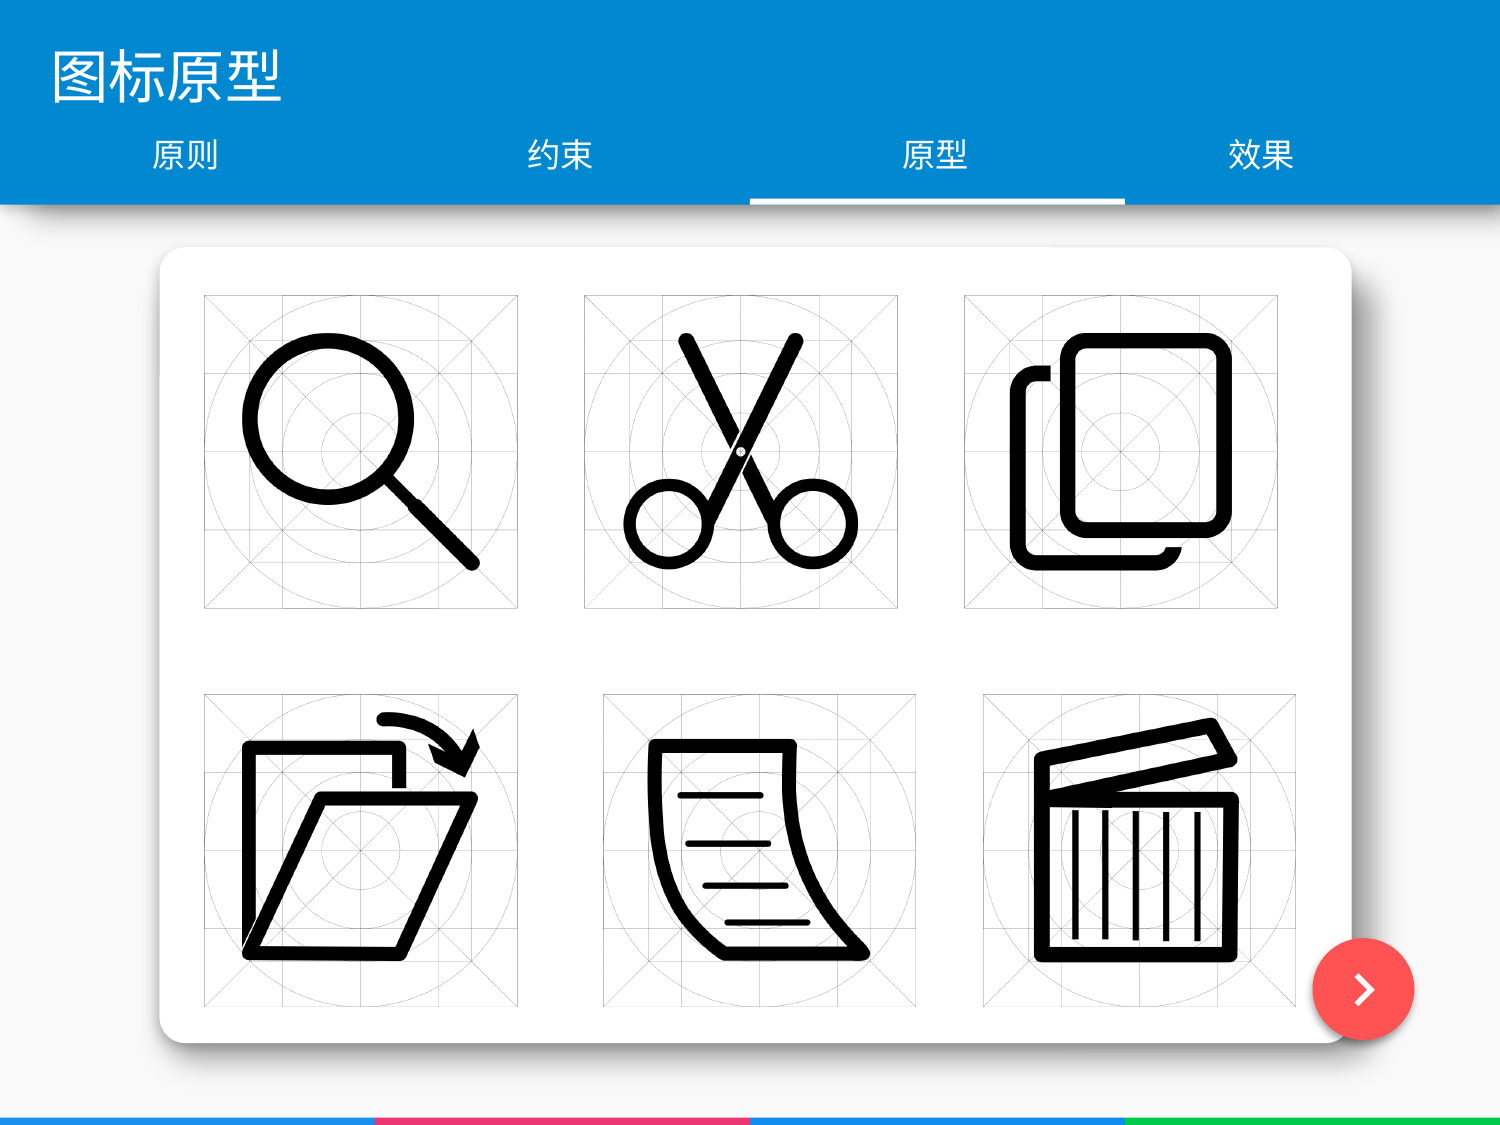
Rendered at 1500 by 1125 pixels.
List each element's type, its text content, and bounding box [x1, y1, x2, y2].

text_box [1312, 938, 1415, 1040]
text_box 效果 [1213, 126, 1313, 182]
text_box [0, 1117, 1500, 1125]
text_box [0, 0, 1500, 206]
text_box 原型 [888, 126, 987, 182]
text_box [749, 198, 1126, 206]
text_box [138, 247, 1404, 1085]
text_box 图标原型 [35, 33, 685, 118]
text_box 约束 [513, 126, 612, 182]
text_box 原则 [138, 126, 238, 182]
picture [204, 295, 1296, 1007]
